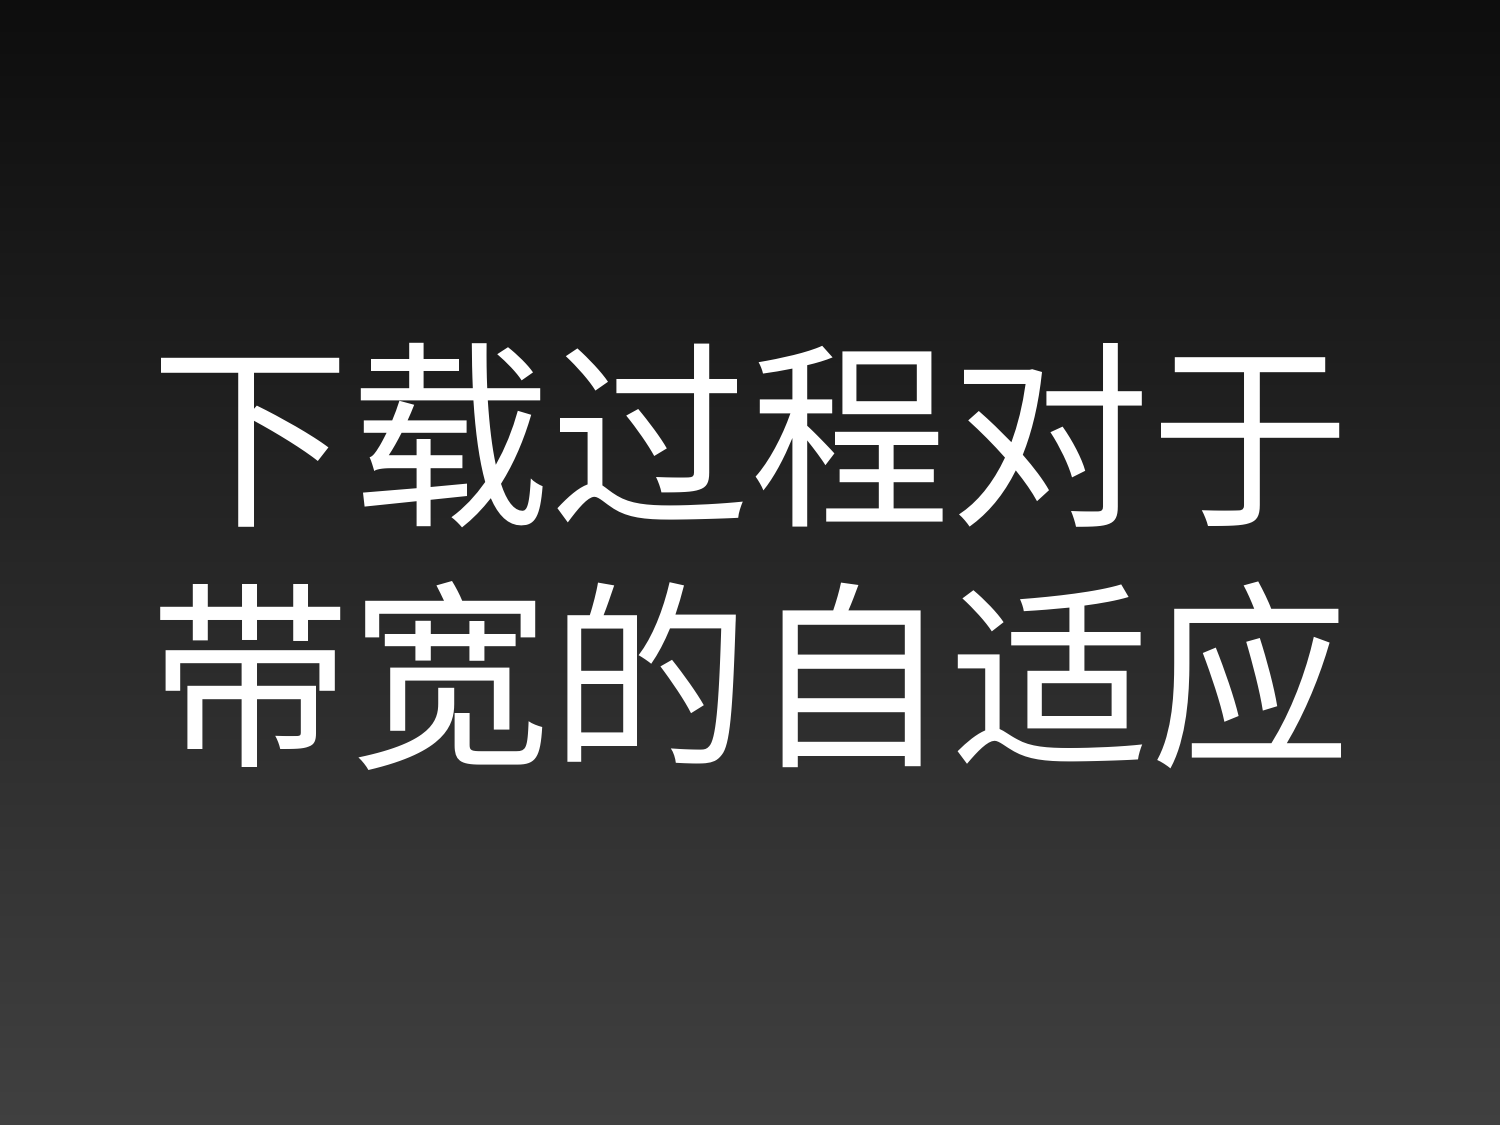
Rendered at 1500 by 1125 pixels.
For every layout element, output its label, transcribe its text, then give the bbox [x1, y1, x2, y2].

title 下载过程对于带宽的自适应 [75, 45, 1425, 1059]
